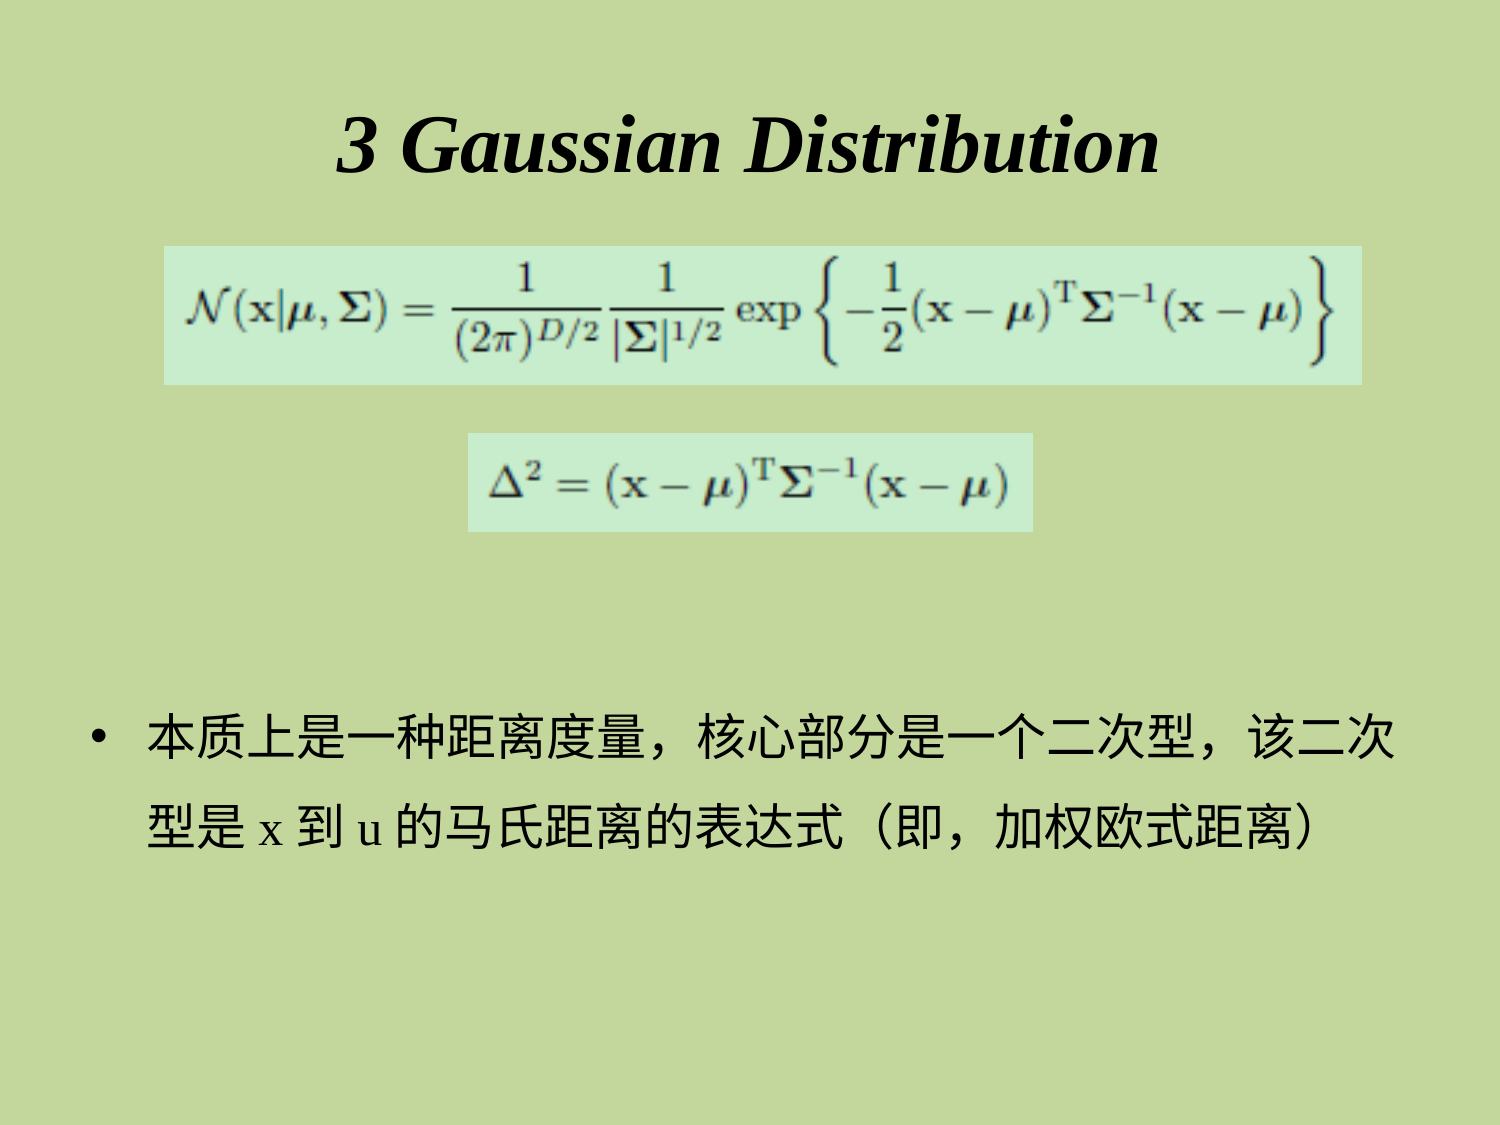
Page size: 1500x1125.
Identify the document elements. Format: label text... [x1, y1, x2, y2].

picture [468, 433, 1033, 532]
list 本质上是一种距离度量，核心部分是一个二次型，该二次型是x到u的马氏距离的表达式（即，加权欧式距离） [75, 667, 1425, 1090]
picture [163, 245, 1362, 386]
title 3 Gaussian Distribution [75, 45, 1425, 233]
